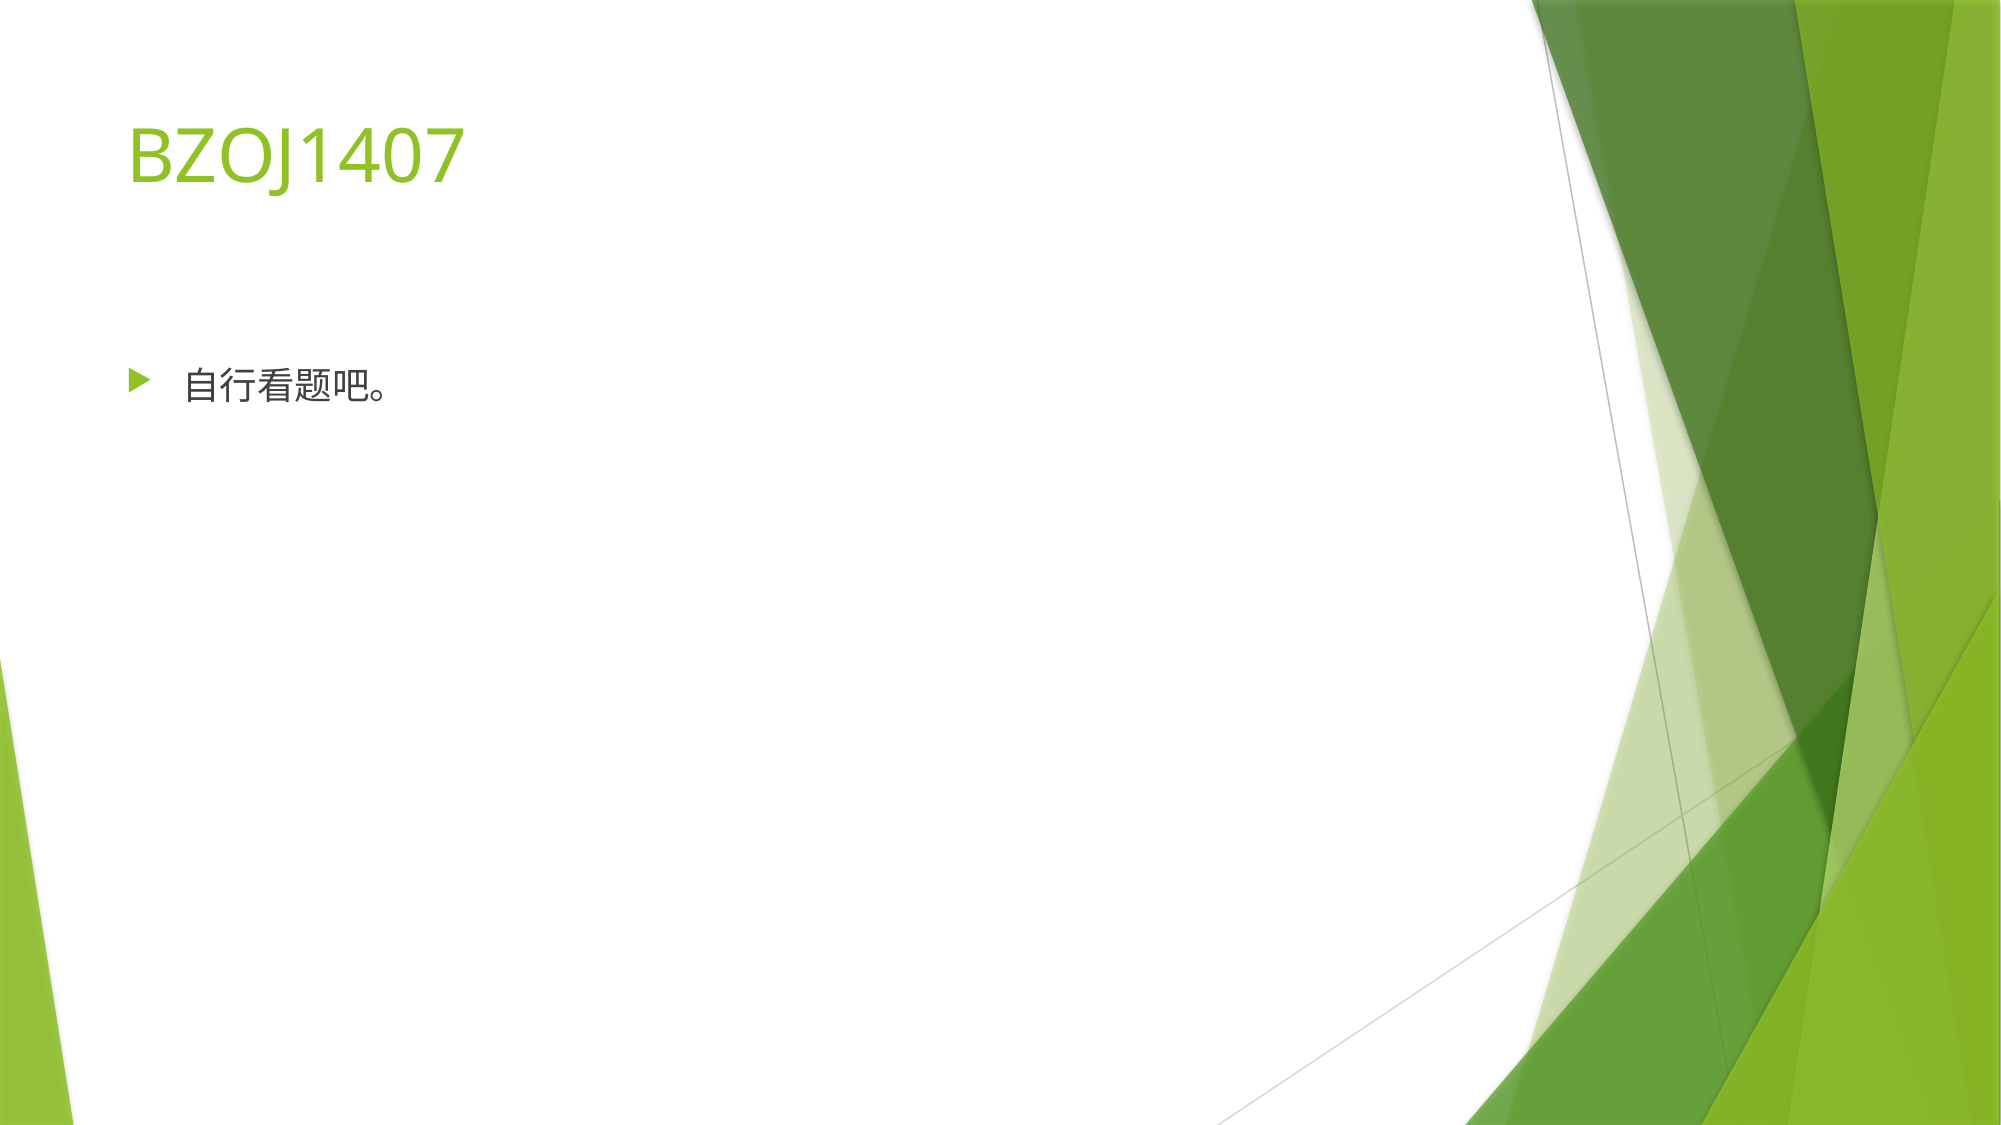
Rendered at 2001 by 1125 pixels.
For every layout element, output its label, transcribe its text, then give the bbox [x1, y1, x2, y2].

title BZOJ1407 [111, 99, 1522, 317]
list 自行看题吧。 [111, 354, 1522, 992]
